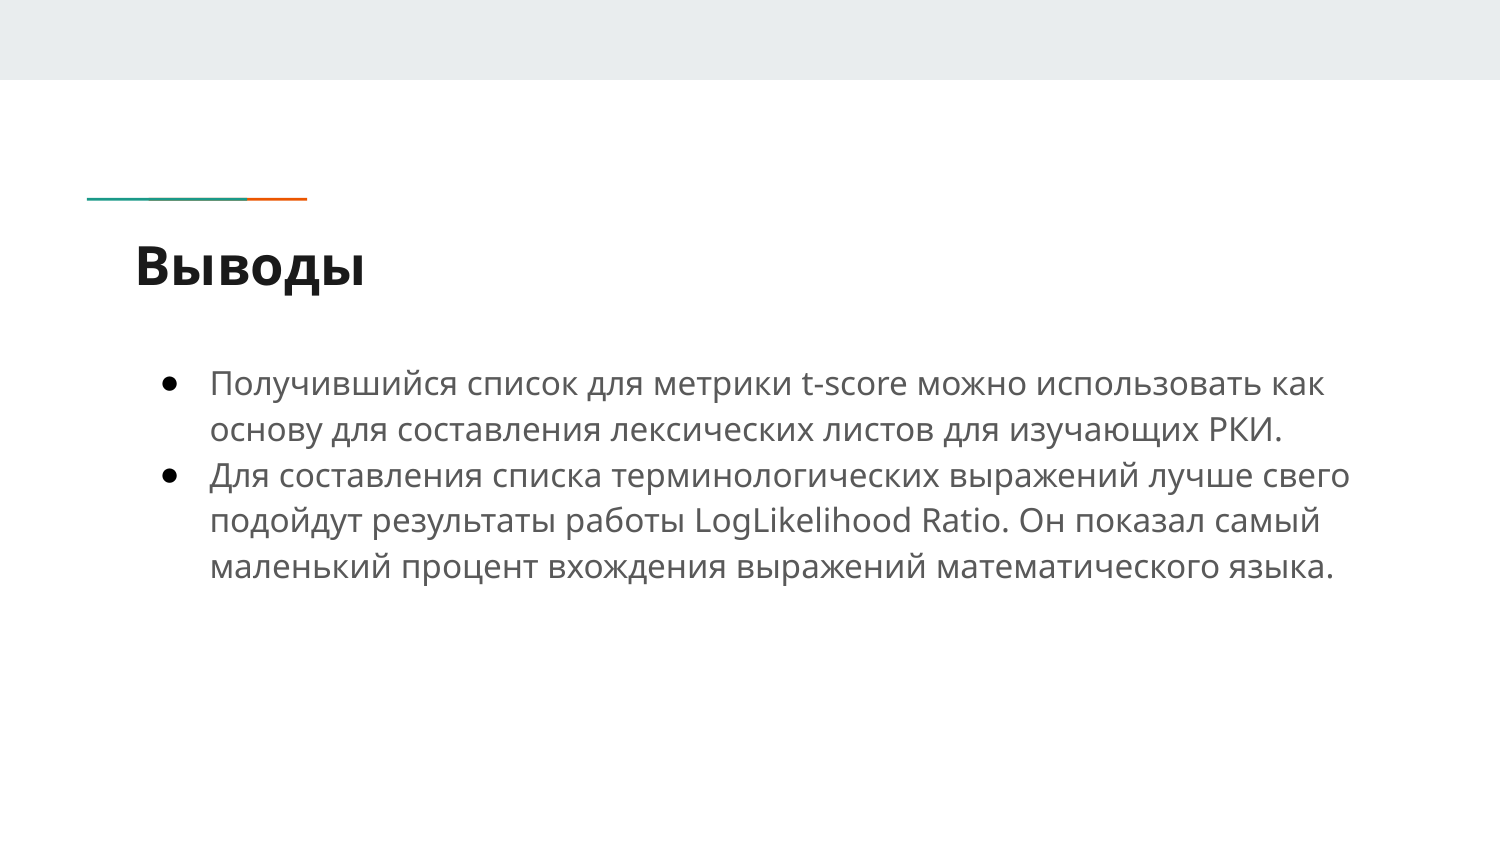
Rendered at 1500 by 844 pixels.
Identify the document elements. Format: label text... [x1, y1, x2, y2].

list Получившийся список для метрики t-score можно использовать как основу для составления лексических листов для изучающих РКИ. Для составления списка терминологических выражений лучше свего подойдут результаты работы LogLikelihood Ratio. Он показал самый маленький процент вхождения выражений математического языка. [119, 341, 1381, 712]
title Выводы [119, 216, 1381, 305]
